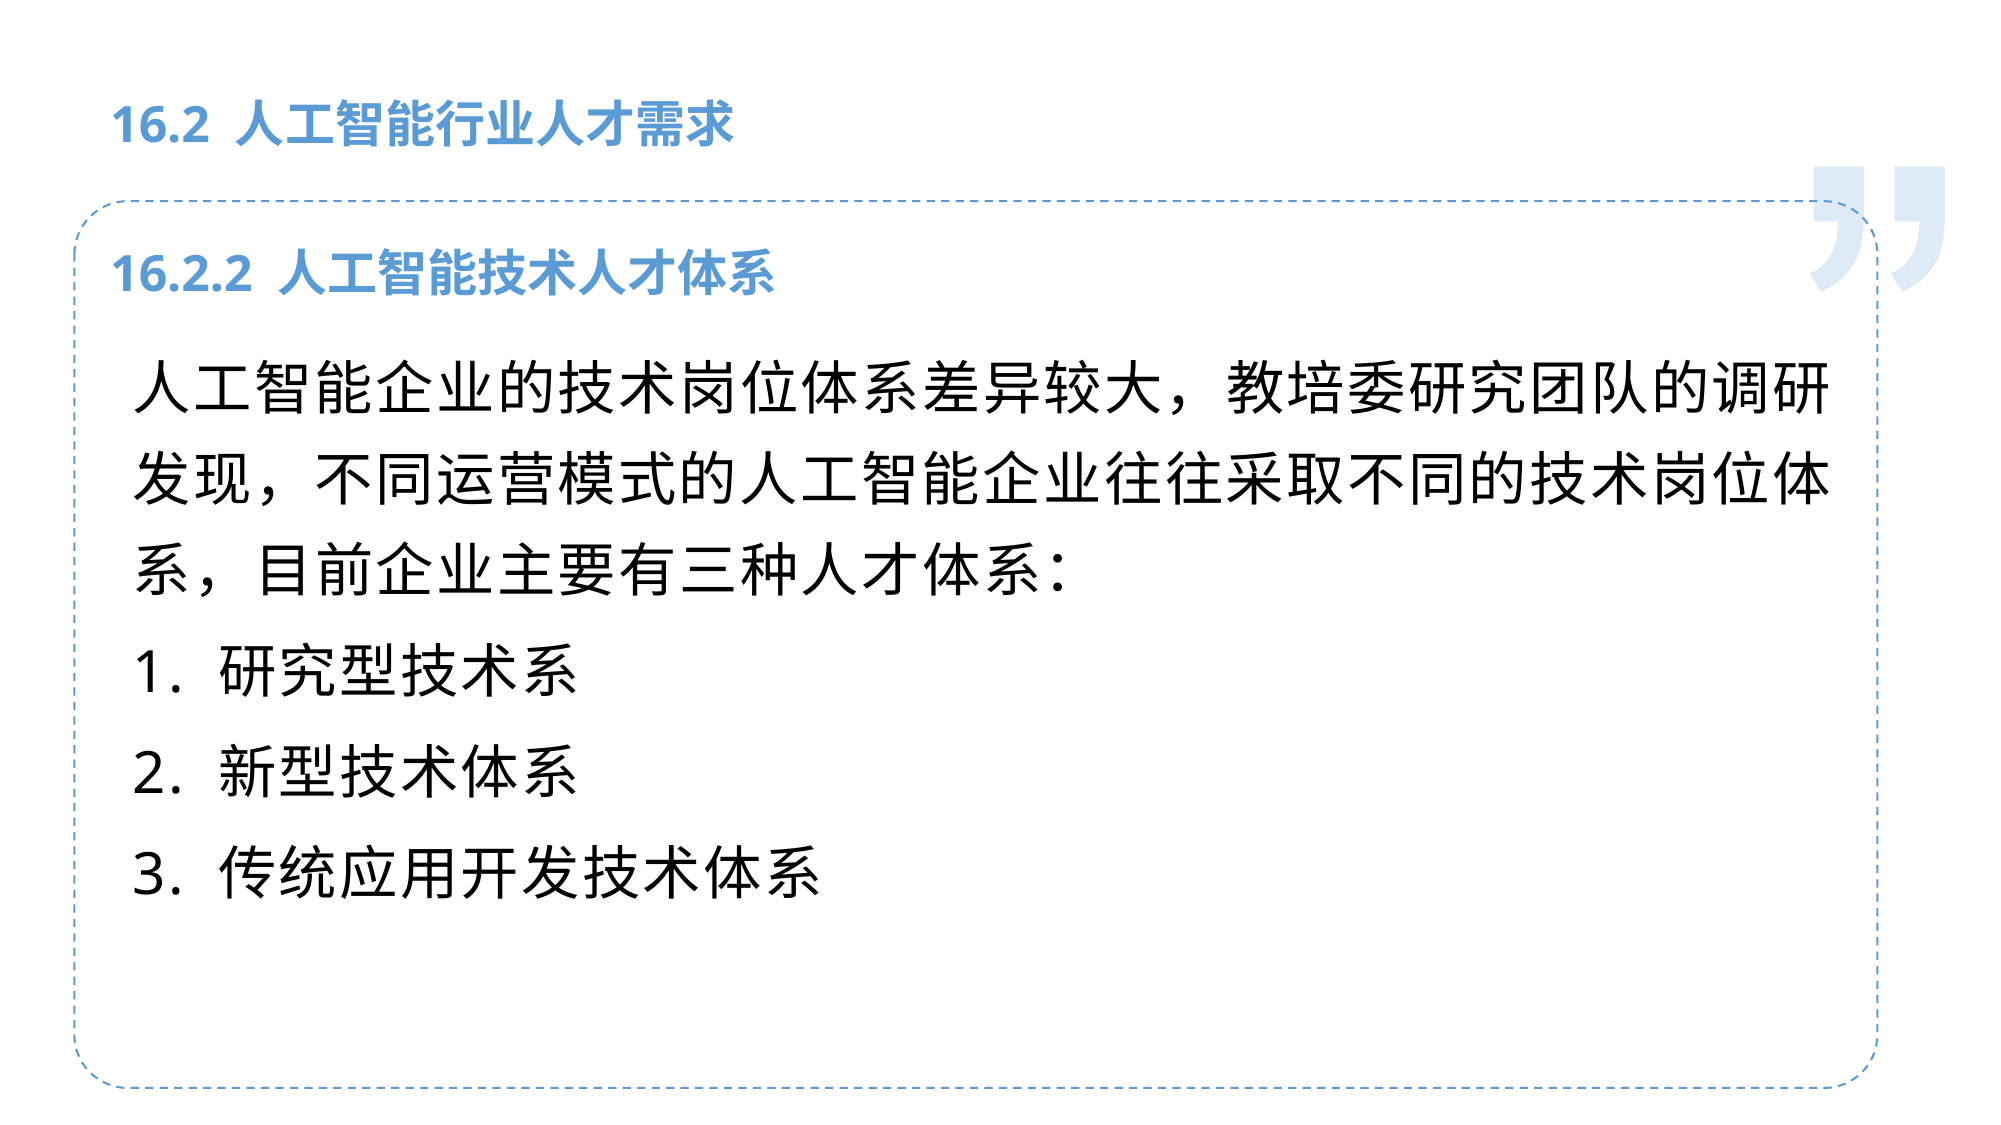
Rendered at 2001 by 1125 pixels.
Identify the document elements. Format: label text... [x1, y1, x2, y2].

text_box [1890, 166, 1946, 292]
text_box [73, 200, 1879, 1089]
text_box [1813, 166, 1865, 216]
text_box 16.2.2 人工智能技术人才体系 [99, 227, 1076, 316]
text_box 16.2 人工智能行业人才需求 [99, 78, 1076, 167]
